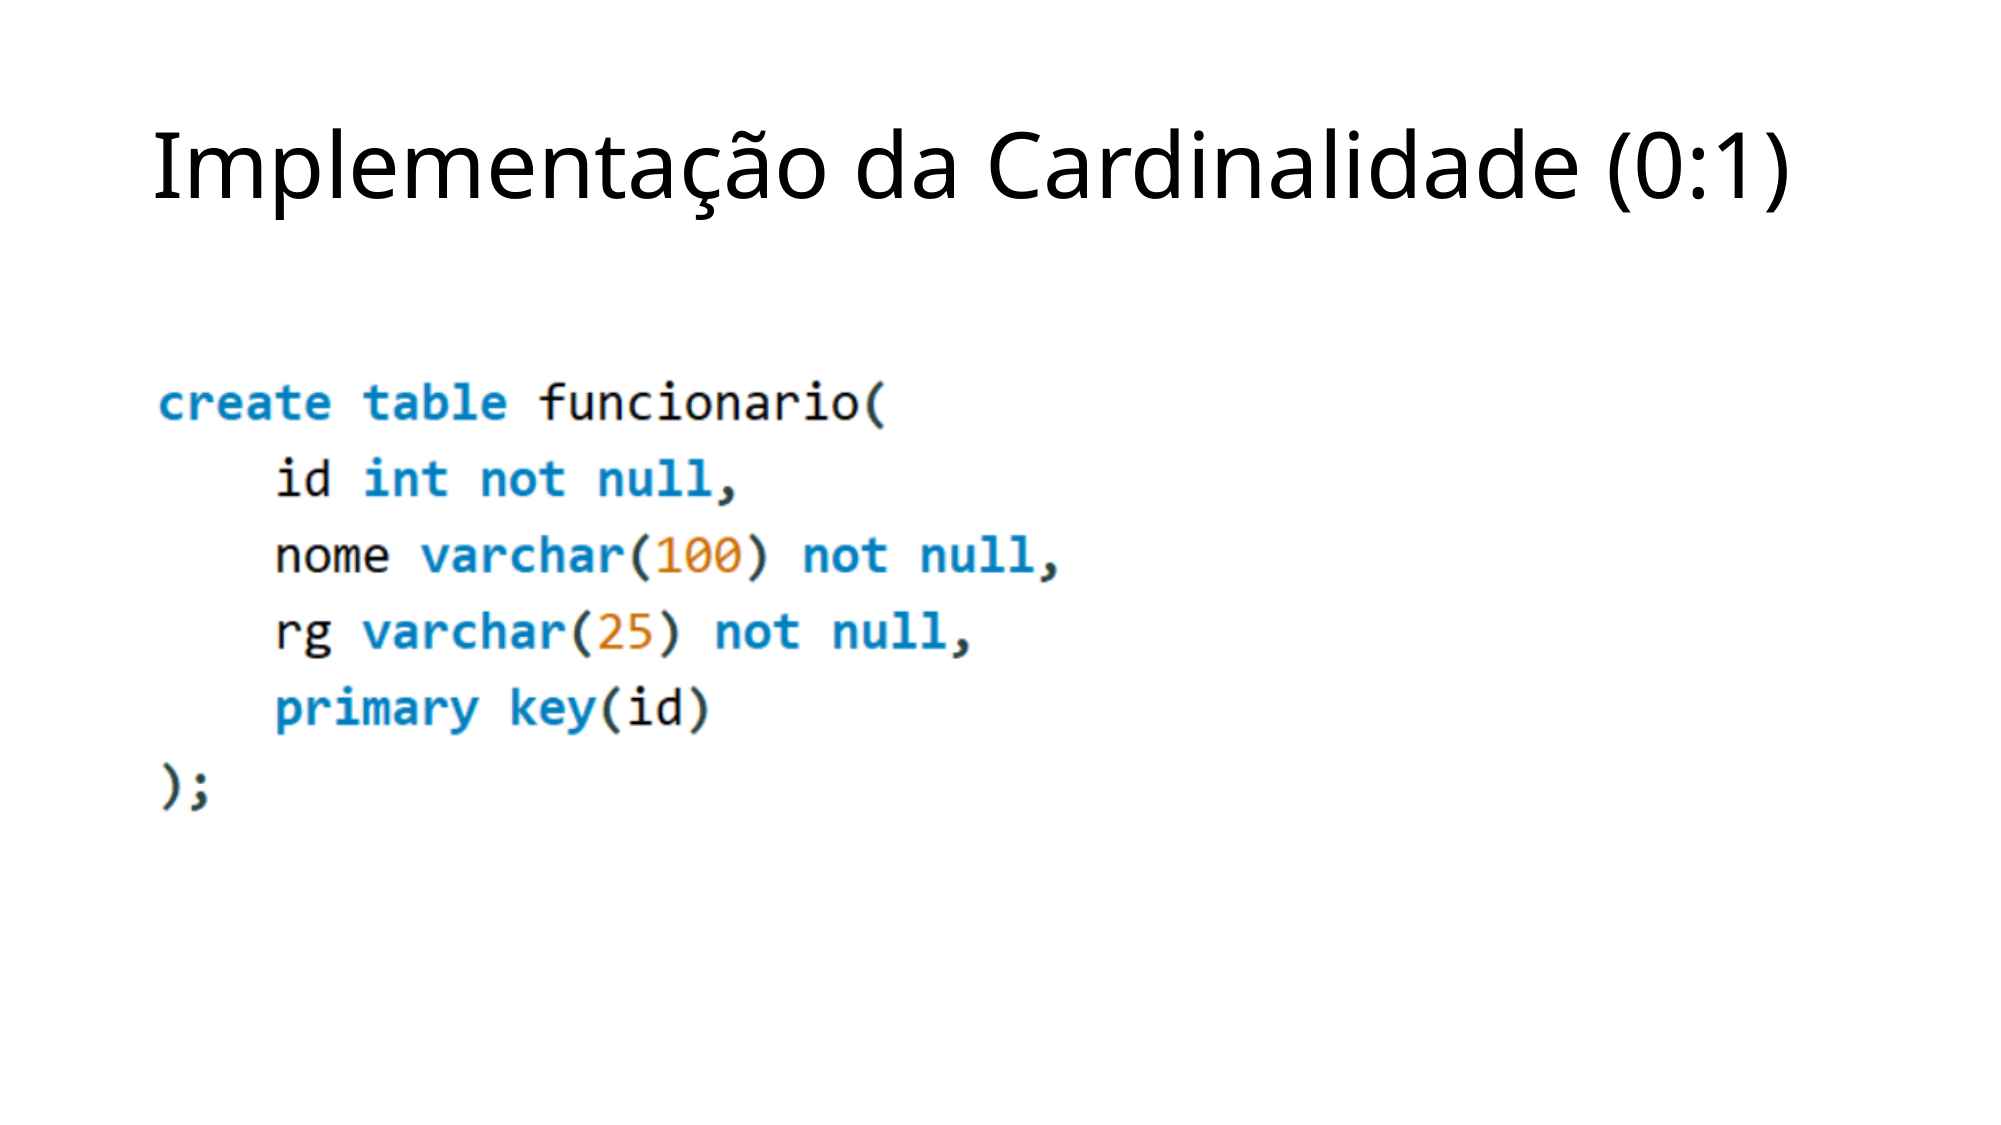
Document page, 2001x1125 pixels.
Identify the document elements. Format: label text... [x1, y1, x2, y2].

picture [153, 371, 1097, 831]
title Implementação da Cardinalidade (0:1) [137, 59, 1863, 278]
